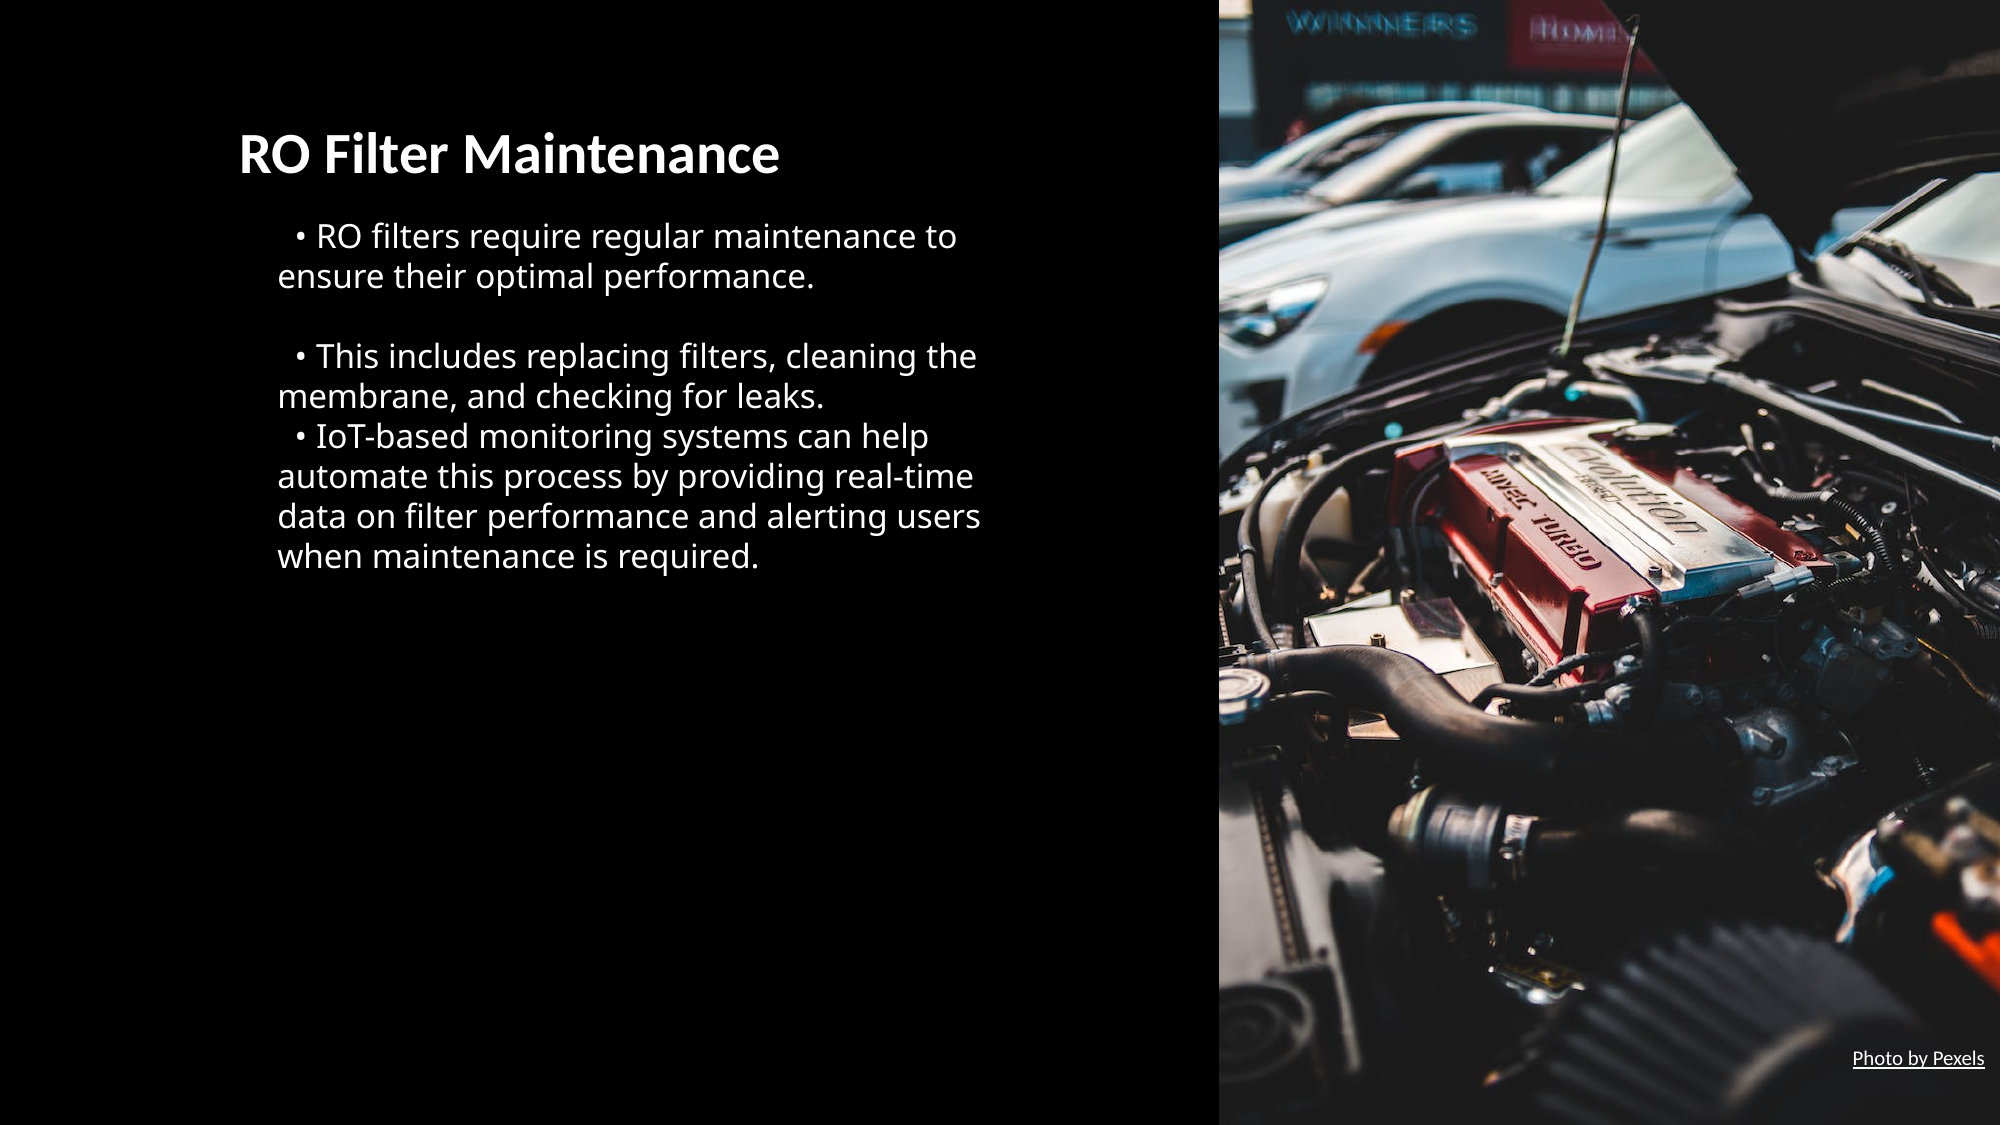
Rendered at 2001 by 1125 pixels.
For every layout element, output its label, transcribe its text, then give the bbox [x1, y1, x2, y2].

text_box • RO filters require regular maintenance to ensure their optimal performance. [262, 217, 1013, 293]
text_box RO Filter Maintenance [225, 112, 1219, 188]
text_box • IoT-based monitoring systems can help automate this process by providing real-time data on filter performance and alerting users when maintenance is required. [262, 457, 1013, 533]
picture [1219, 0, 2000, 1125]
text_box • This includes replacing filters, cleaning the membrane, and checking for leaks. [262, 337, 1013, 413]
